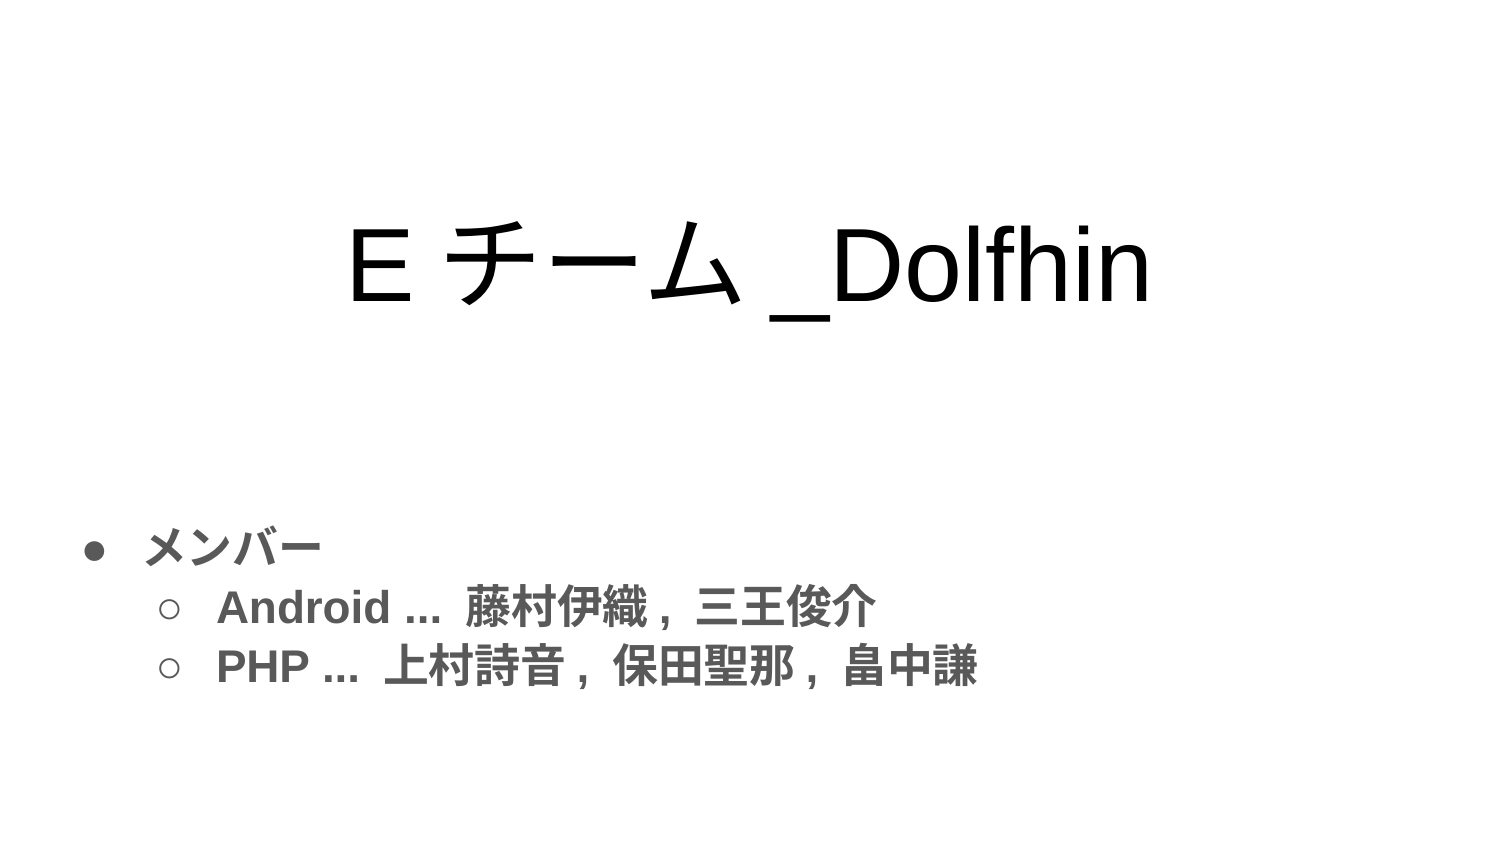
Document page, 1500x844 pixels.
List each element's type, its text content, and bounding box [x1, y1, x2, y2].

list メンバー Android ... 藤村伊織, 三王俊介 PHP ... 上村詩音, 保田聖那, 畠中謙 [51, 458, 1449, 750]
title Eチーム_Dolfhin [51, 72, 1449, 458]
